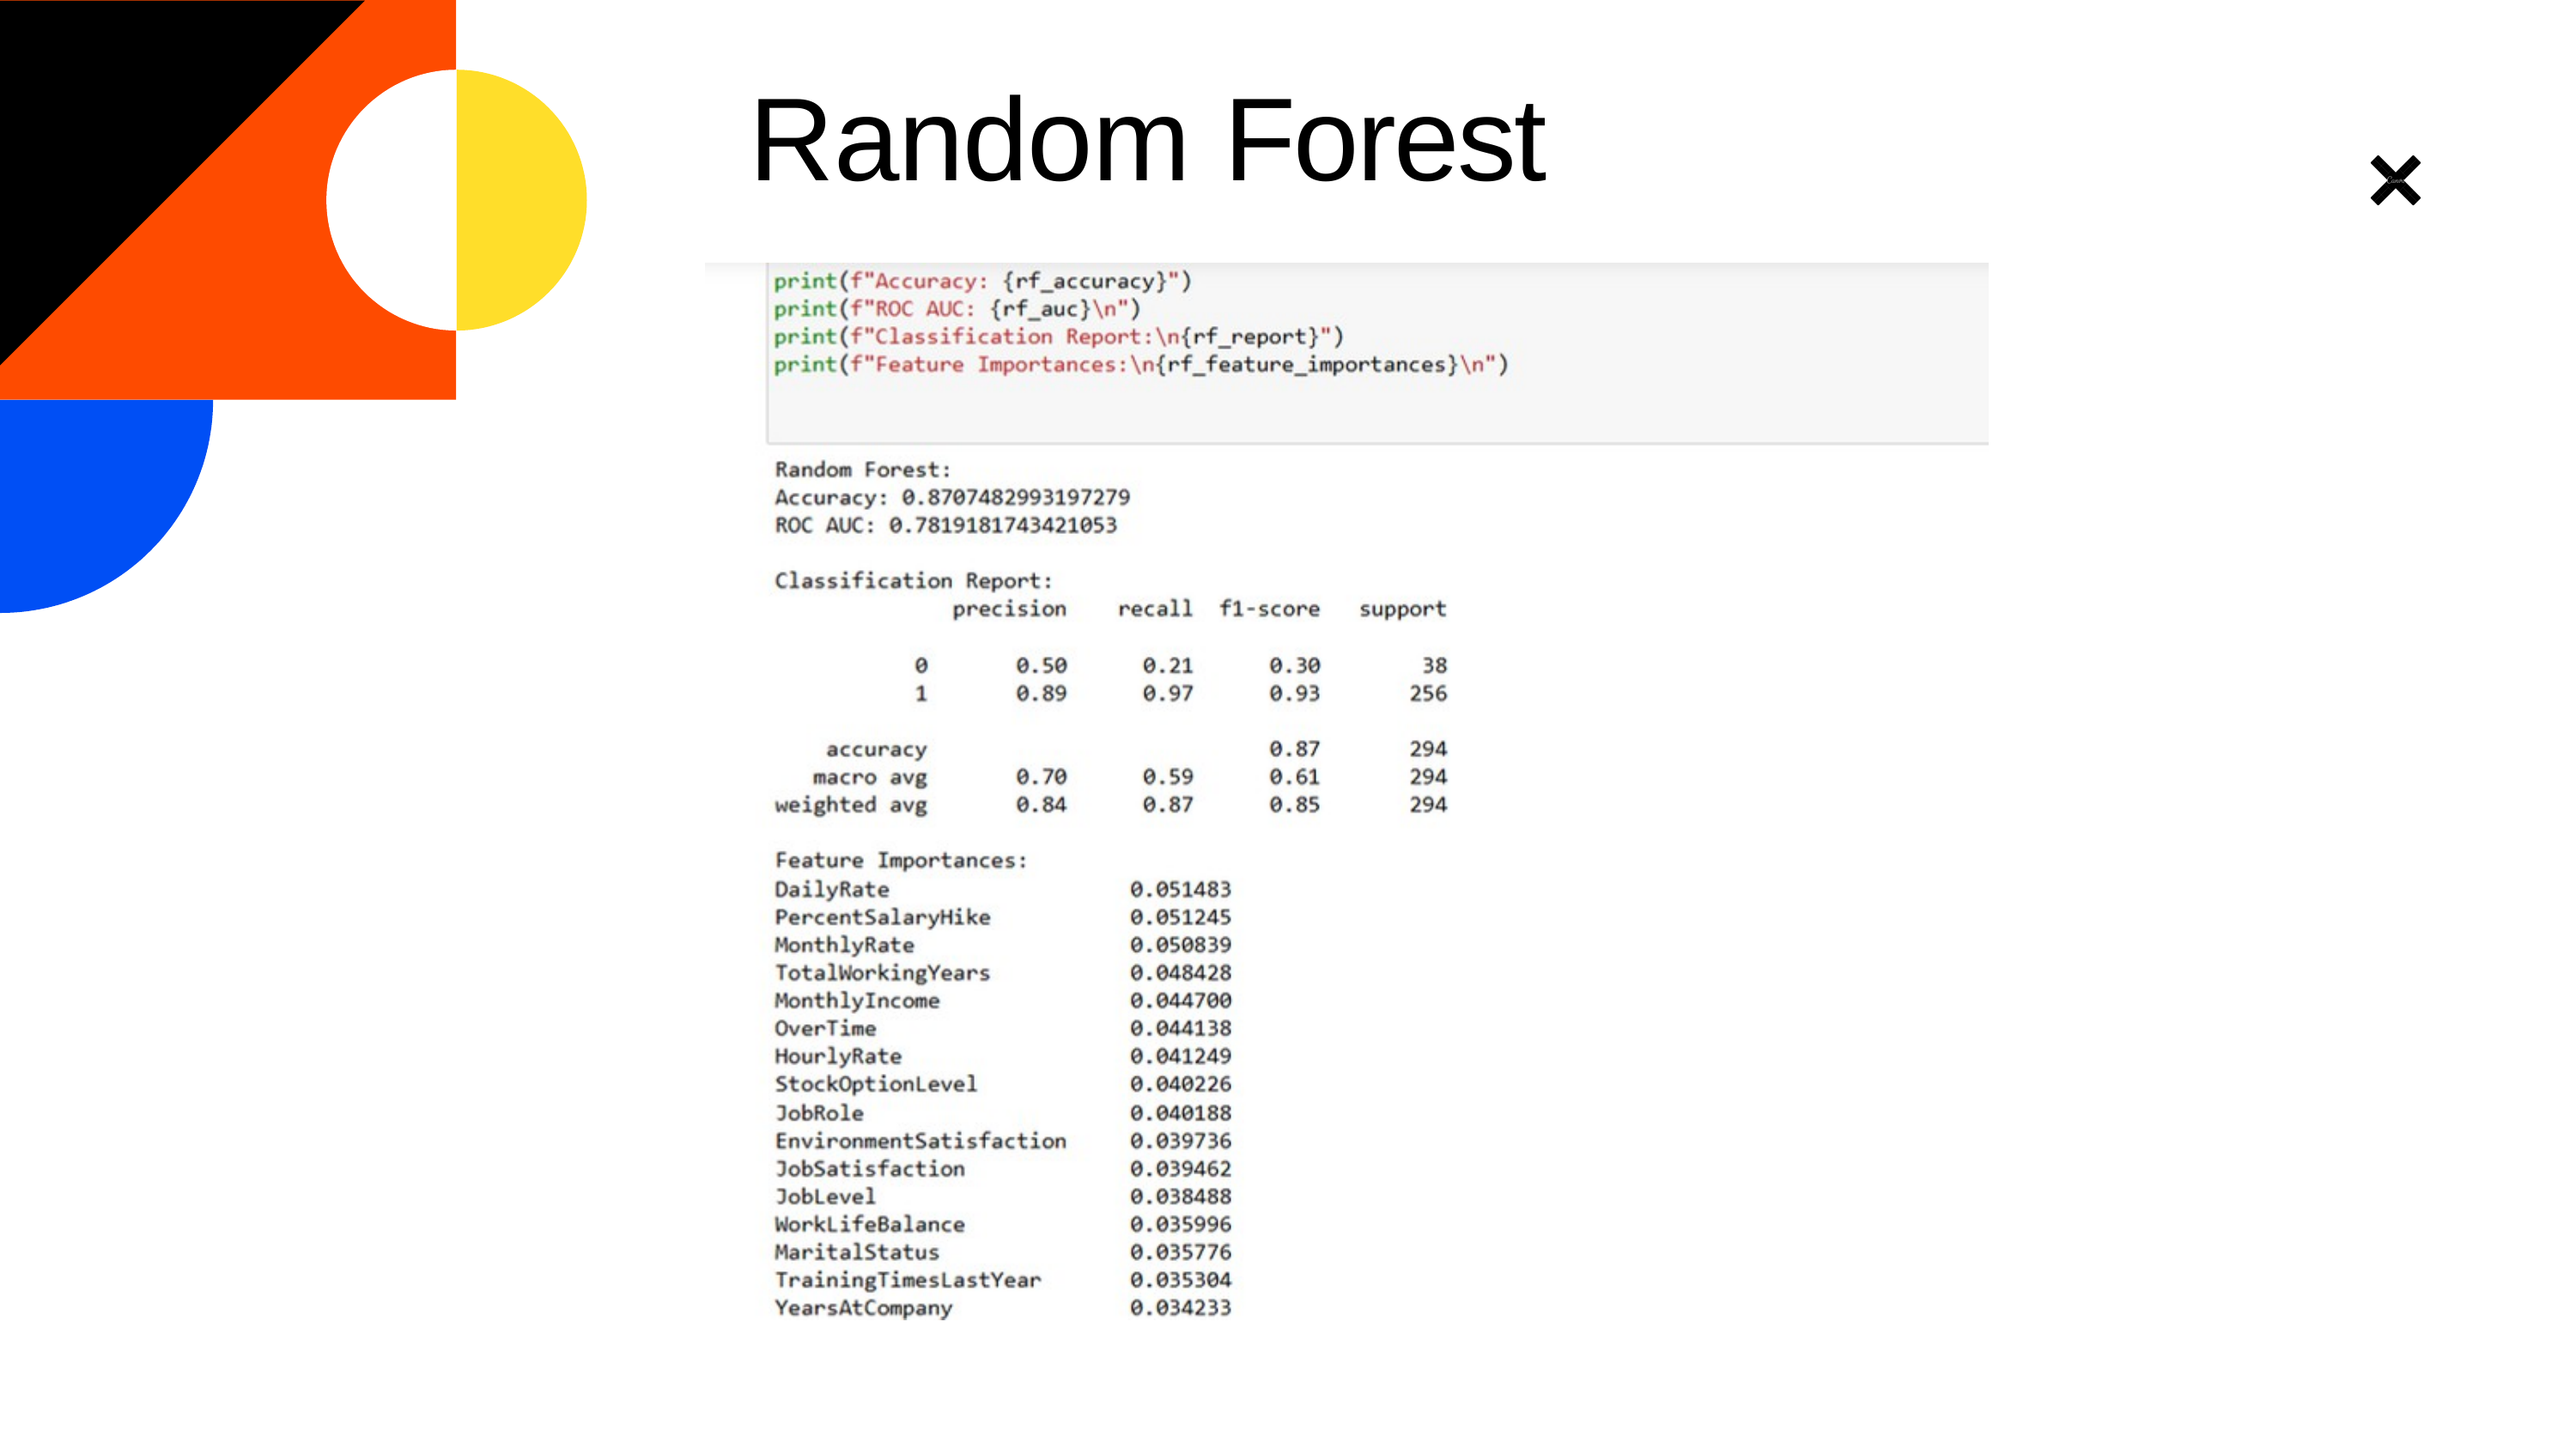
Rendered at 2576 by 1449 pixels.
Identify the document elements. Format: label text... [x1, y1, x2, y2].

picture [2359, 144, 2432, 216]
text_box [0, 0, 587, 614]
title Random Forest [591, 11, 2432, 305]
picture [705, 262, 1989, 1320]
